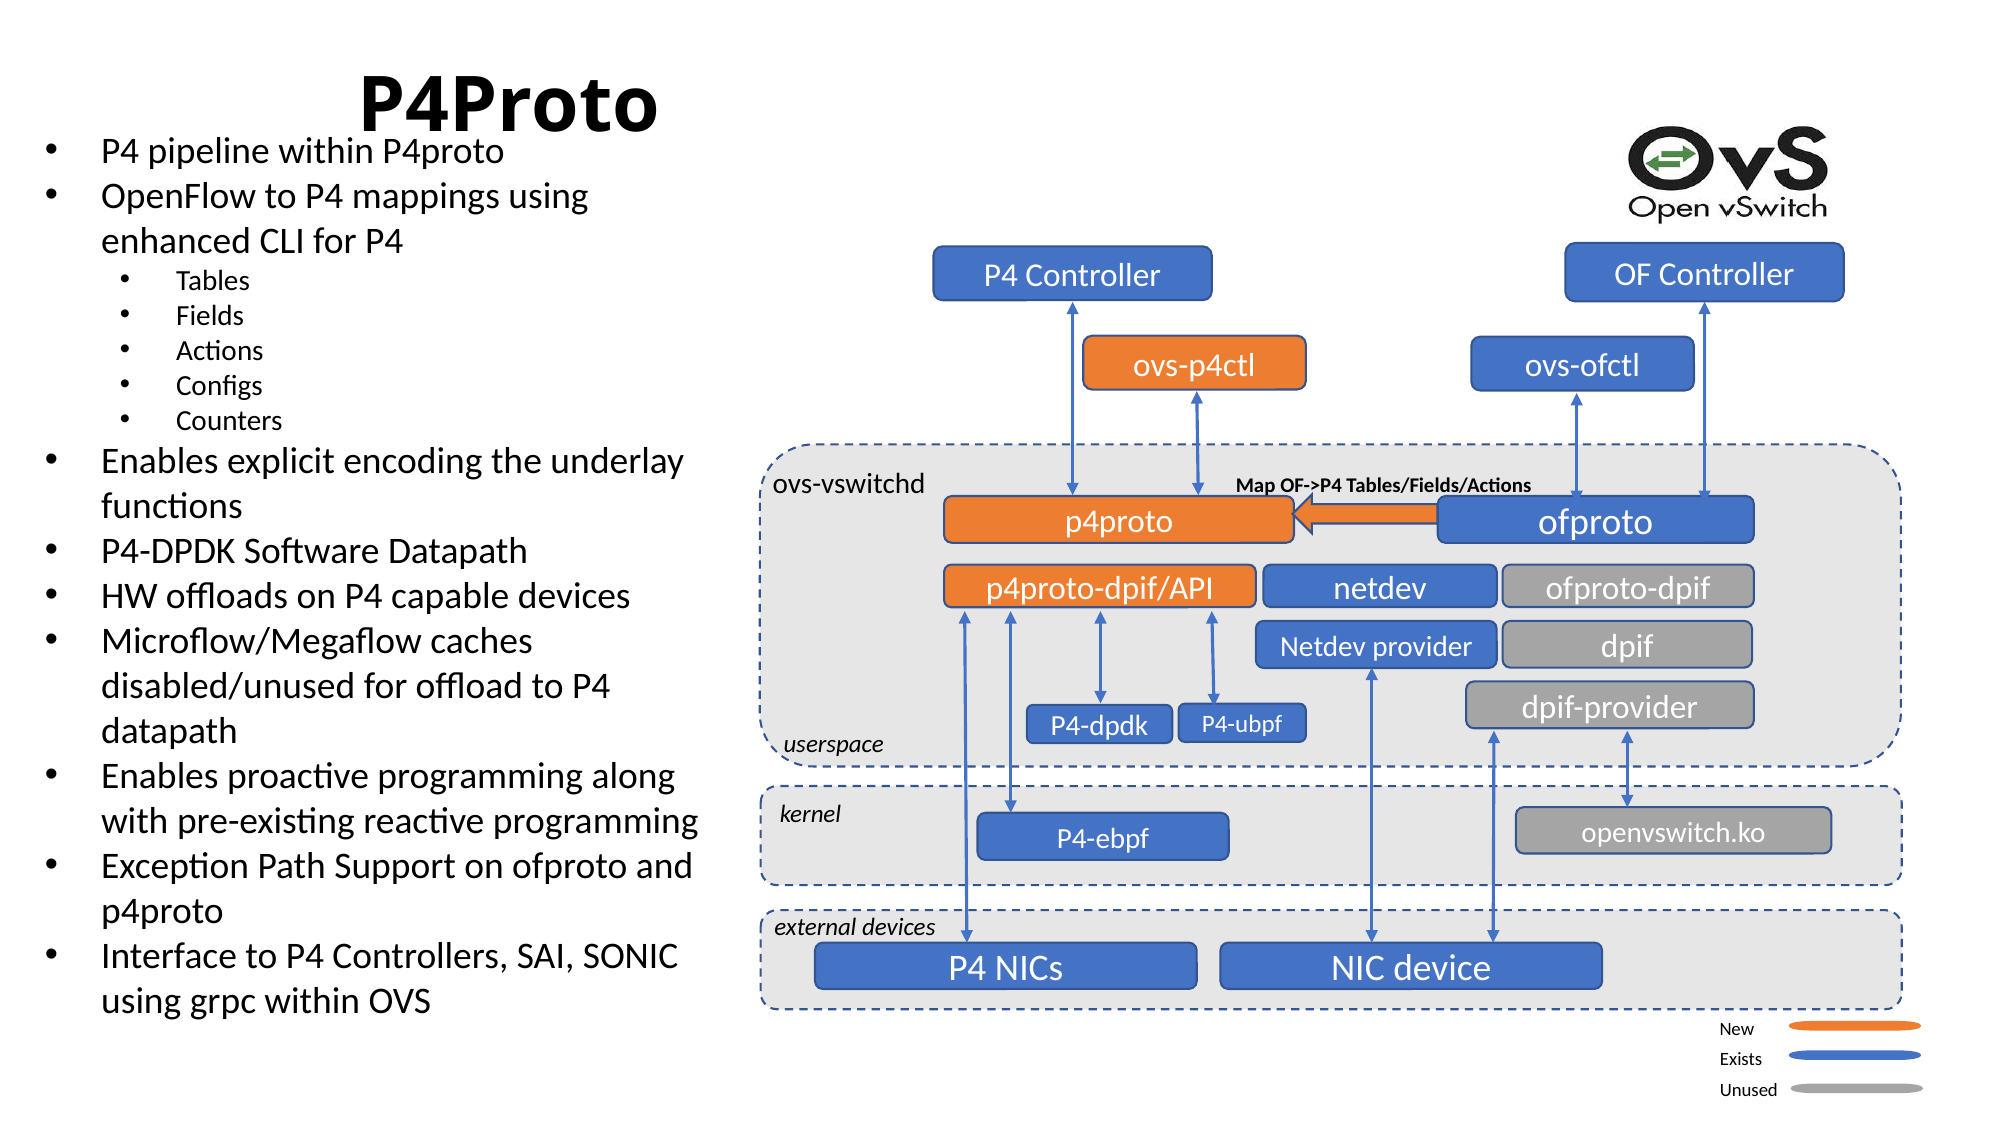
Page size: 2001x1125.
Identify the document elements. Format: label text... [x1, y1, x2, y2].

text_box P4 pipeline within P4proto OpenFlow to P4 mappings using enhanced CLI for P4 Tables Fields Actions Configs Counters Enables explicit encoding the underlay functions P4-DPDK Software Datapath HW offloads on P4 capable devices Microflow/Megaflow caches disabled/unused for offload to P4 datapath Enables proactive programming along with pre-existing reactive programming Exception Path Support on ofproto and p4proto Interface to P4 Controllers, SAI, SONIC using grpc within OVS [29, 118, 718, 1029]
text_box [1704, 1009, 1922, 1109]
text_box P4Proto [216, 57, 1717, 156]
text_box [759, 242, 1902, 1010]
picture [1590, 101, 1867, 240]
